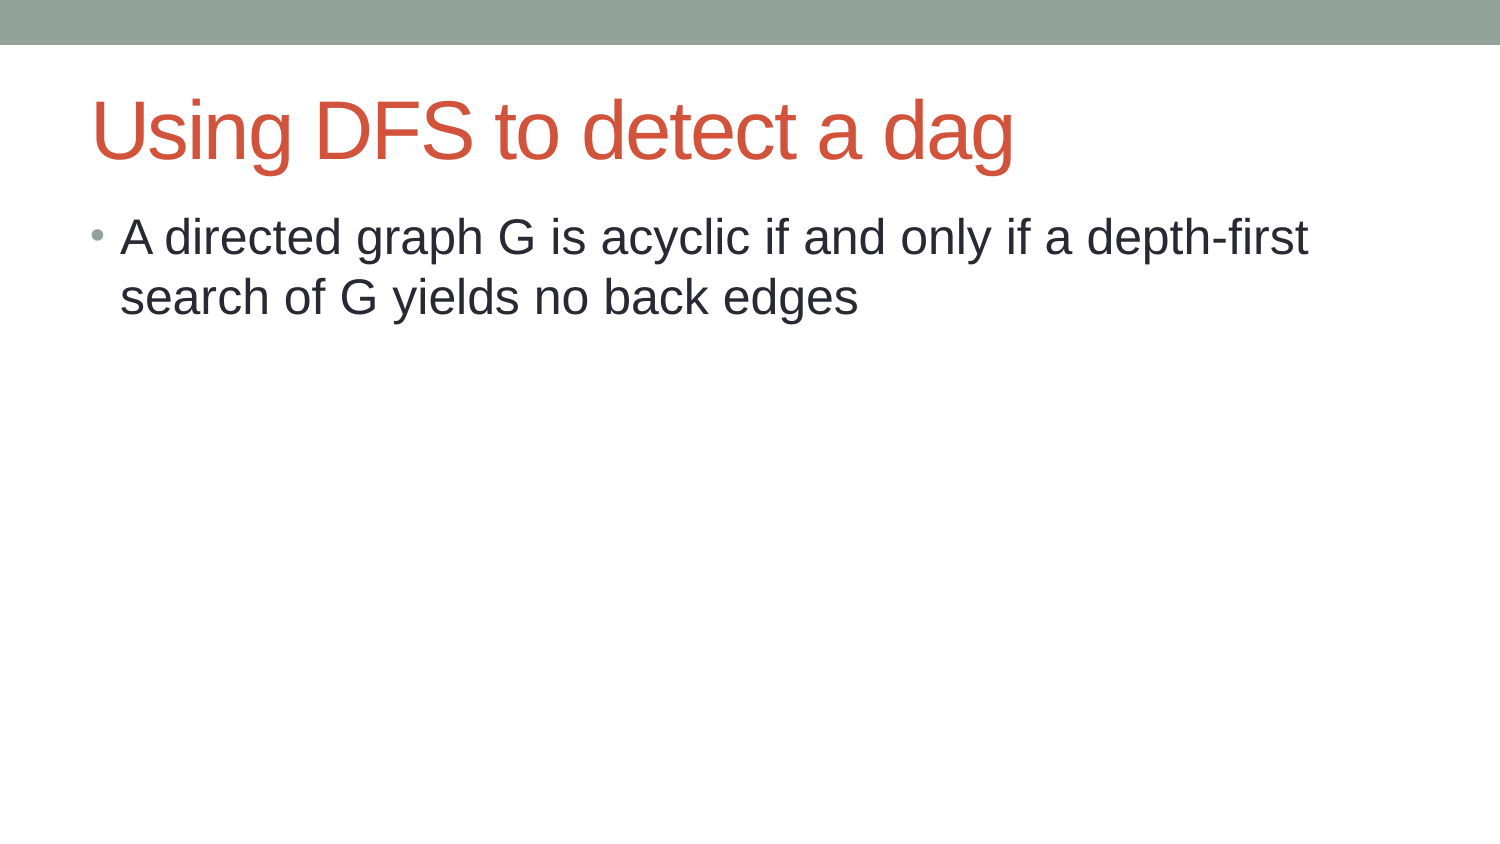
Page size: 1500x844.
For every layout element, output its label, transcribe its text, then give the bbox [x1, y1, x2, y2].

list A directed graph G is acyclic if and only if a depth-first search of G yields no back edges [75, 196, 1425, 797]
title Using DFS to detect a dag [75, 65, 1425, 188]
